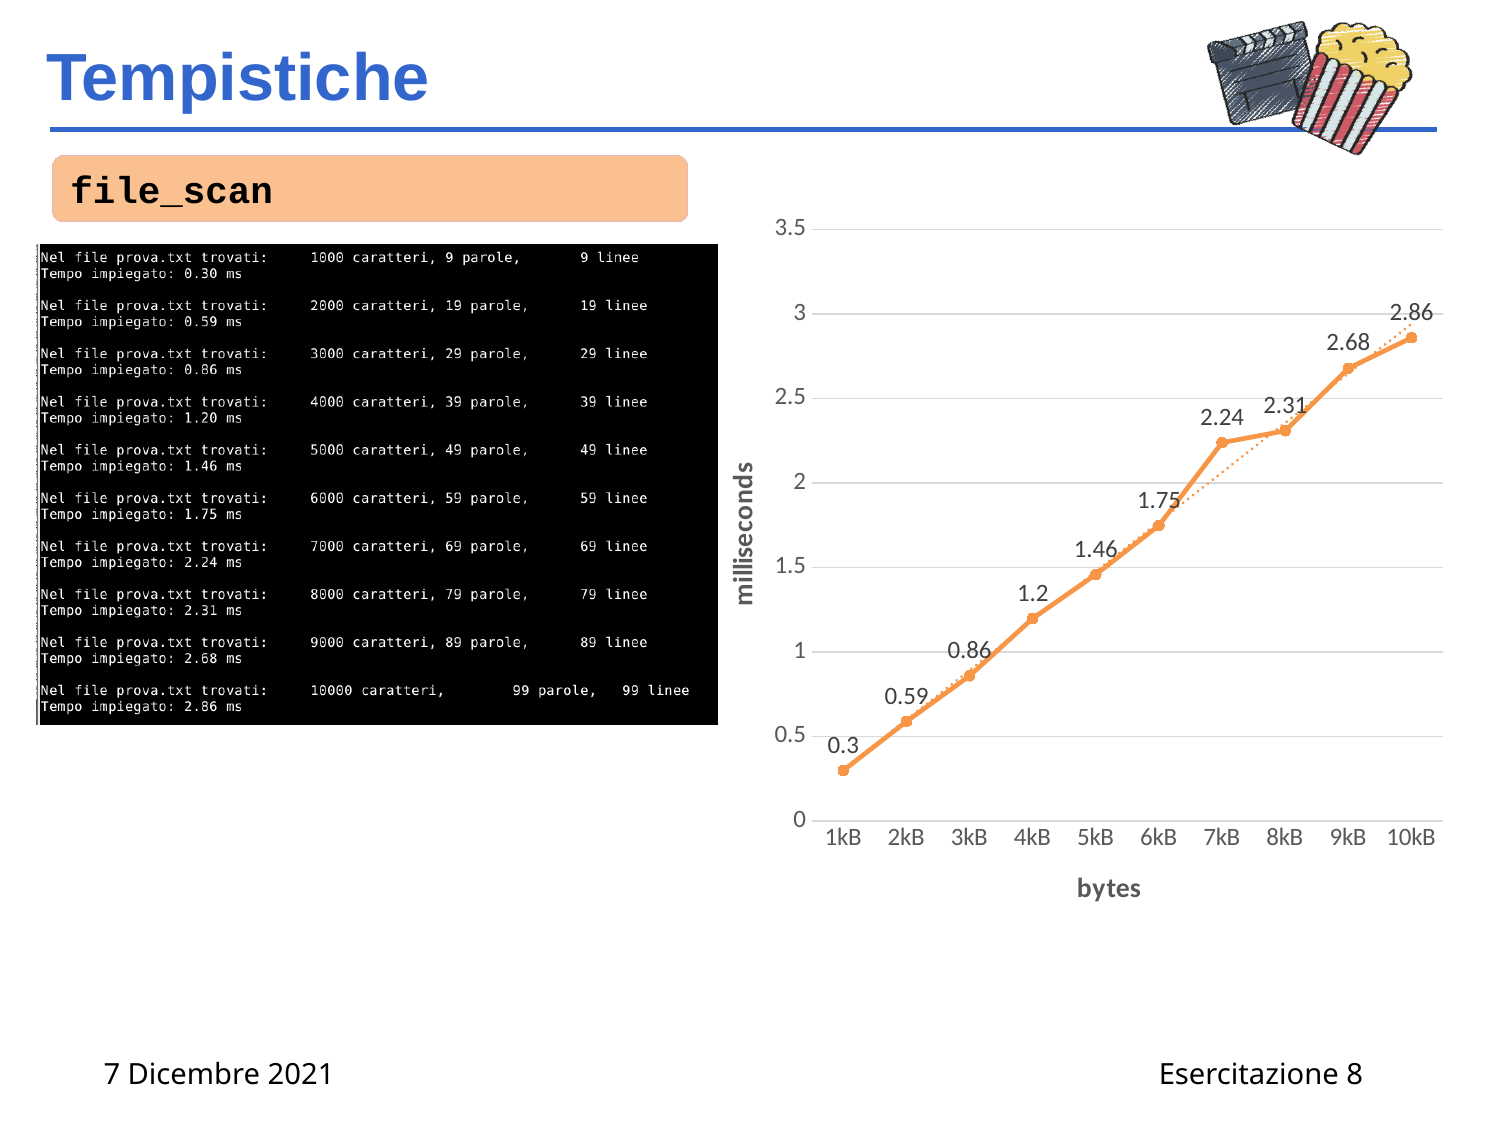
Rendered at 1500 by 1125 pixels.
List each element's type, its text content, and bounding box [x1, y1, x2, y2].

picture [1204, 0, 1438, 169]
chart [721, 193, 1467, 963]
picture [35, 244, 718, 726]
text_box file_scan [52, 155, 688, 222]
slide_number Esercitazione 8 [1156, 1055, 1450, 1091]
title Tempistiche [44, 32, 1463, 223]
slide_number 7 Dicembre 2021 [101, 1055, 475, 1091]
